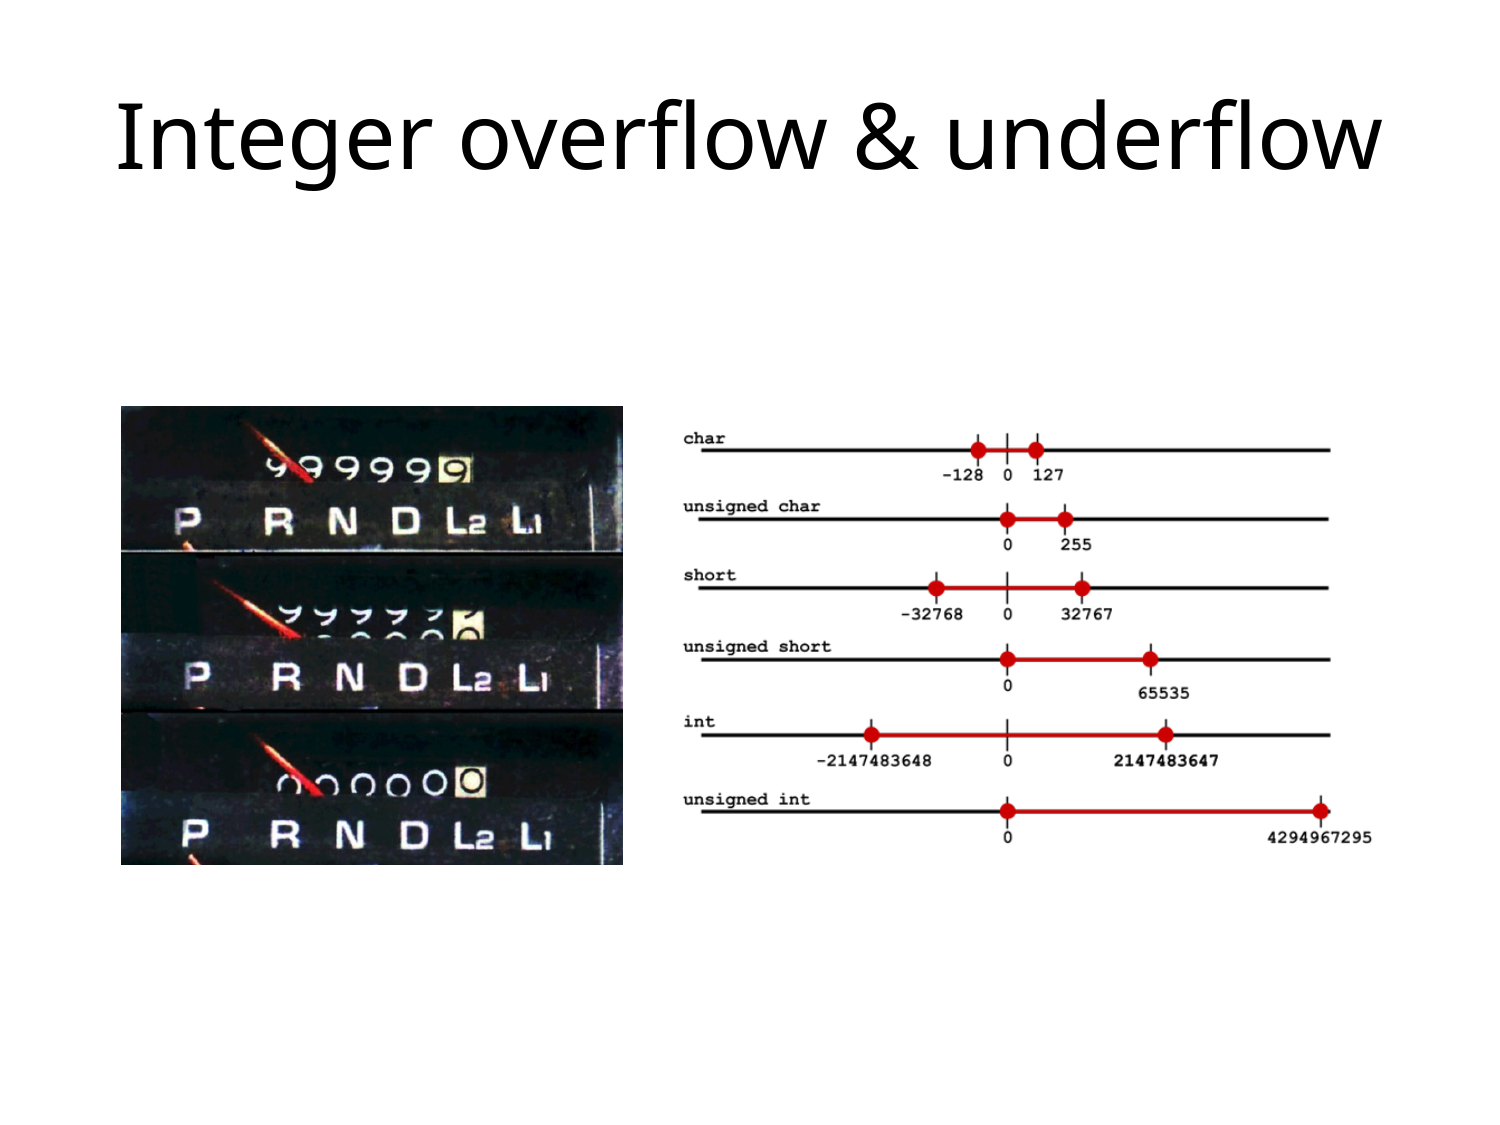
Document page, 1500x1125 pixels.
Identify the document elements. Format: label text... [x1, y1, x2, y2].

picture [121, 406, 623, 865]
title Integer overflow & underflow [75, 39, 1425, 227]
picture [665, 413, 1399, 863]
